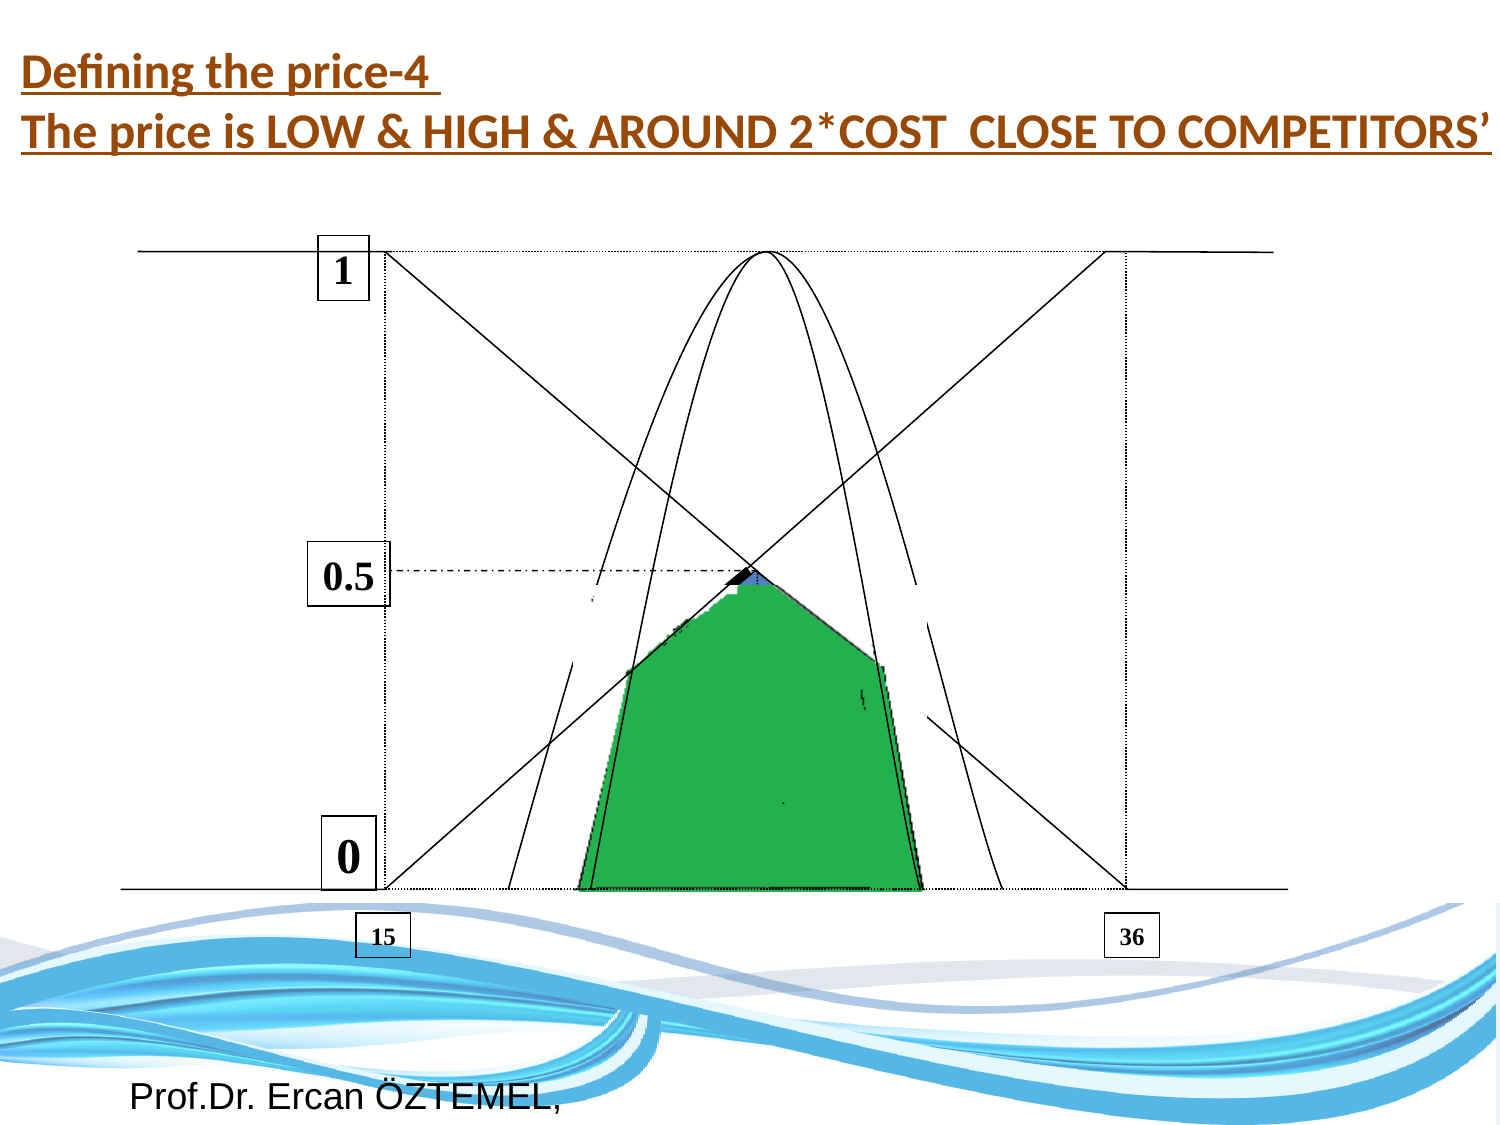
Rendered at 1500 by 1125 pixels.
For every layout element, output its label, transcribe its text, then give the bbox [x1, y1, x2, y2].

text_box 36 [1104, 912, 1160, 958]
text_box 0.5 [307, 541, 384, 607]
text_box [653, 251, 860, 568]
picture [573, 584, 927, 892]
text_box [584, 570, 917, 583]
text_box Defining the price-4 The price is LOW & HIGH & AROUND 2*COST CLOSE TO COMPETITORS’ [5, 30, 1500, 167]
text_box 0 [321, 815, 377, 891]
text_box [384, 251, 762, 890]
text_box [768, 251, 1126, 890]
text_box 15 [355, 912, 411, 958]
text_box 1 [318, 235, 369, 301]
picture [0, 903, 1500, 1125]
